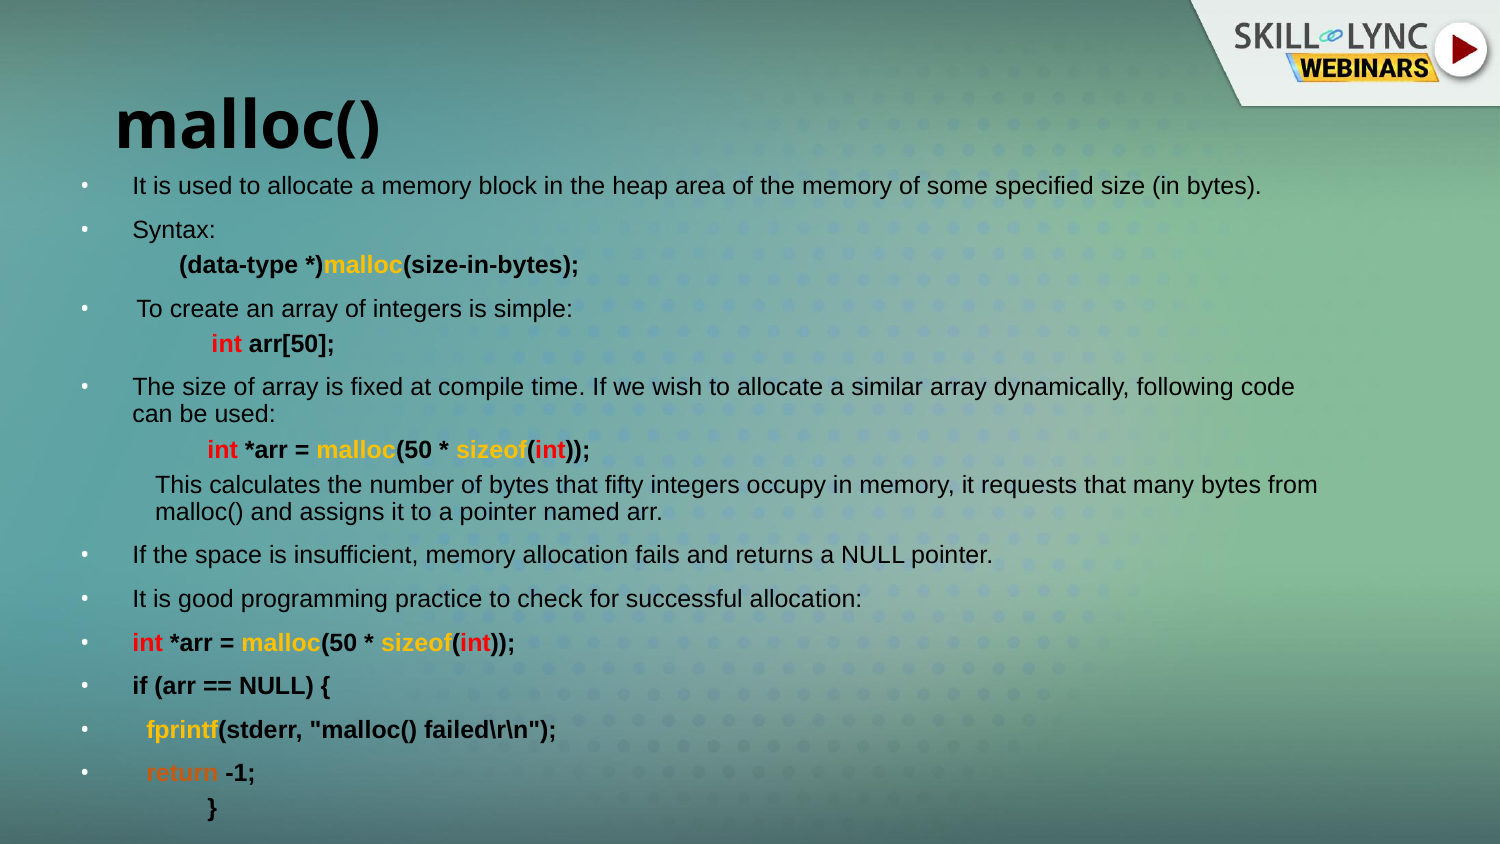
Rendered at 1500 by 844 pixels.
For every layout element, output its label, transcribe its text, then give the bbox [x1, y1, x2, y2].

list It is used to allocate a memory block in the heap area of the memory of some specified size (in bytes). Syntax: (data-type *)malloc(size-in-bytes); To create an array of integers is simple: int arr[50]; The size of array is fixed at compile time. If we wish to allocate a similar array dynamically, following code can be used: int *arr = malloc(50 * sizeof(int)); This calculates the number of bytes that fifty integers occupy in memory, it requests that many bytes from malloc() and assigns it to a pointer named arr. If the space is insufficient, memory allocation fails and returns a NULL pointer. It is good programming practice to check for successful allocation: int *arr = malloc(50 * sizeof(int)); if (arr == NULL) { fprintf(stderr, "malloc() failed\r\n"); return -1; } [46, 167, 1340, 816]
picture [0, 0, 1500, 844]
title malloc() [103, 44, 1397, 208]
